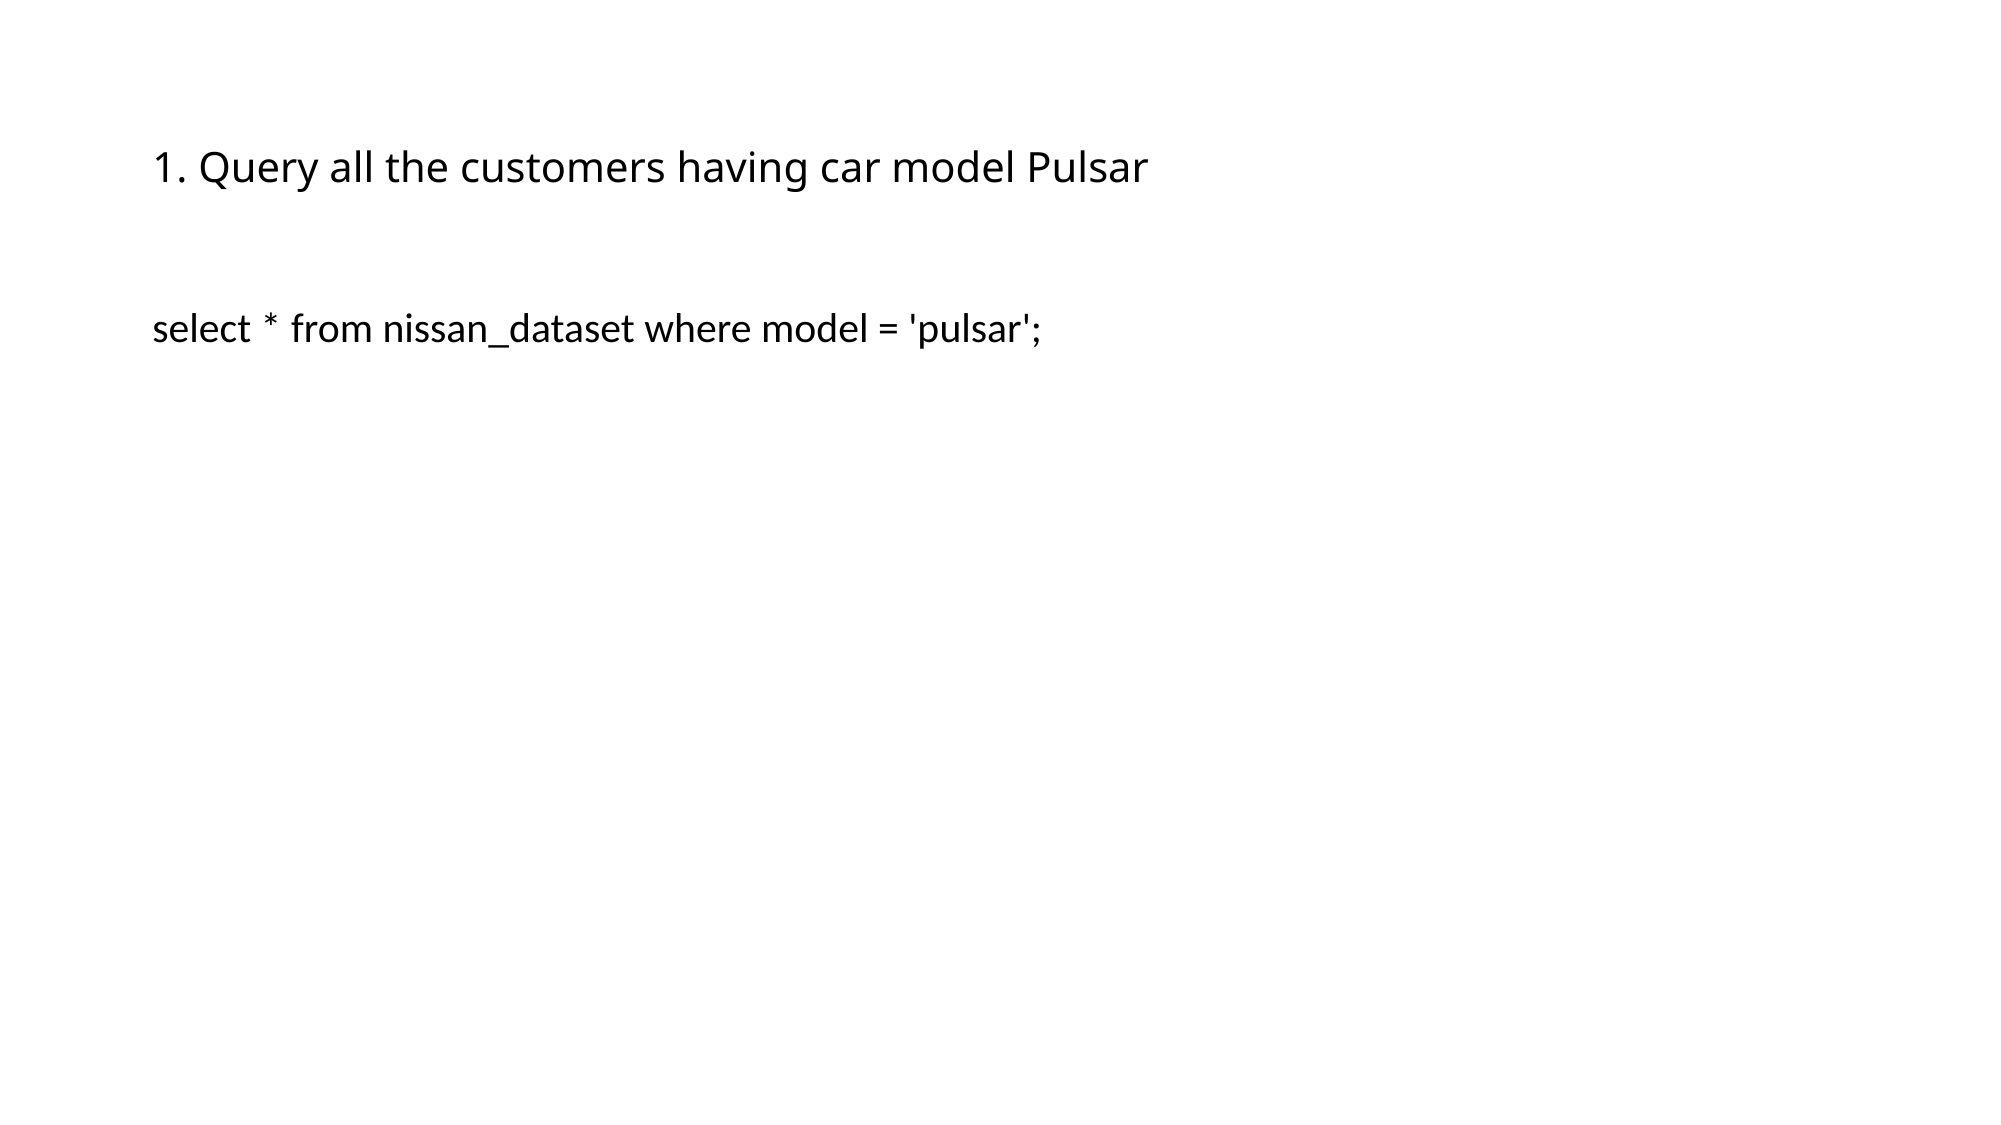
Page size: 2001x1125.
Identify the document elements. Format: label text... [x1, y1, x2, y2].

list select * from nissan_dataset where model = 'pulsar'; [137, 299, 1863, 1052]
title 1. Query all the customers having car model Pulsar [137, 59, 1863, 278]
